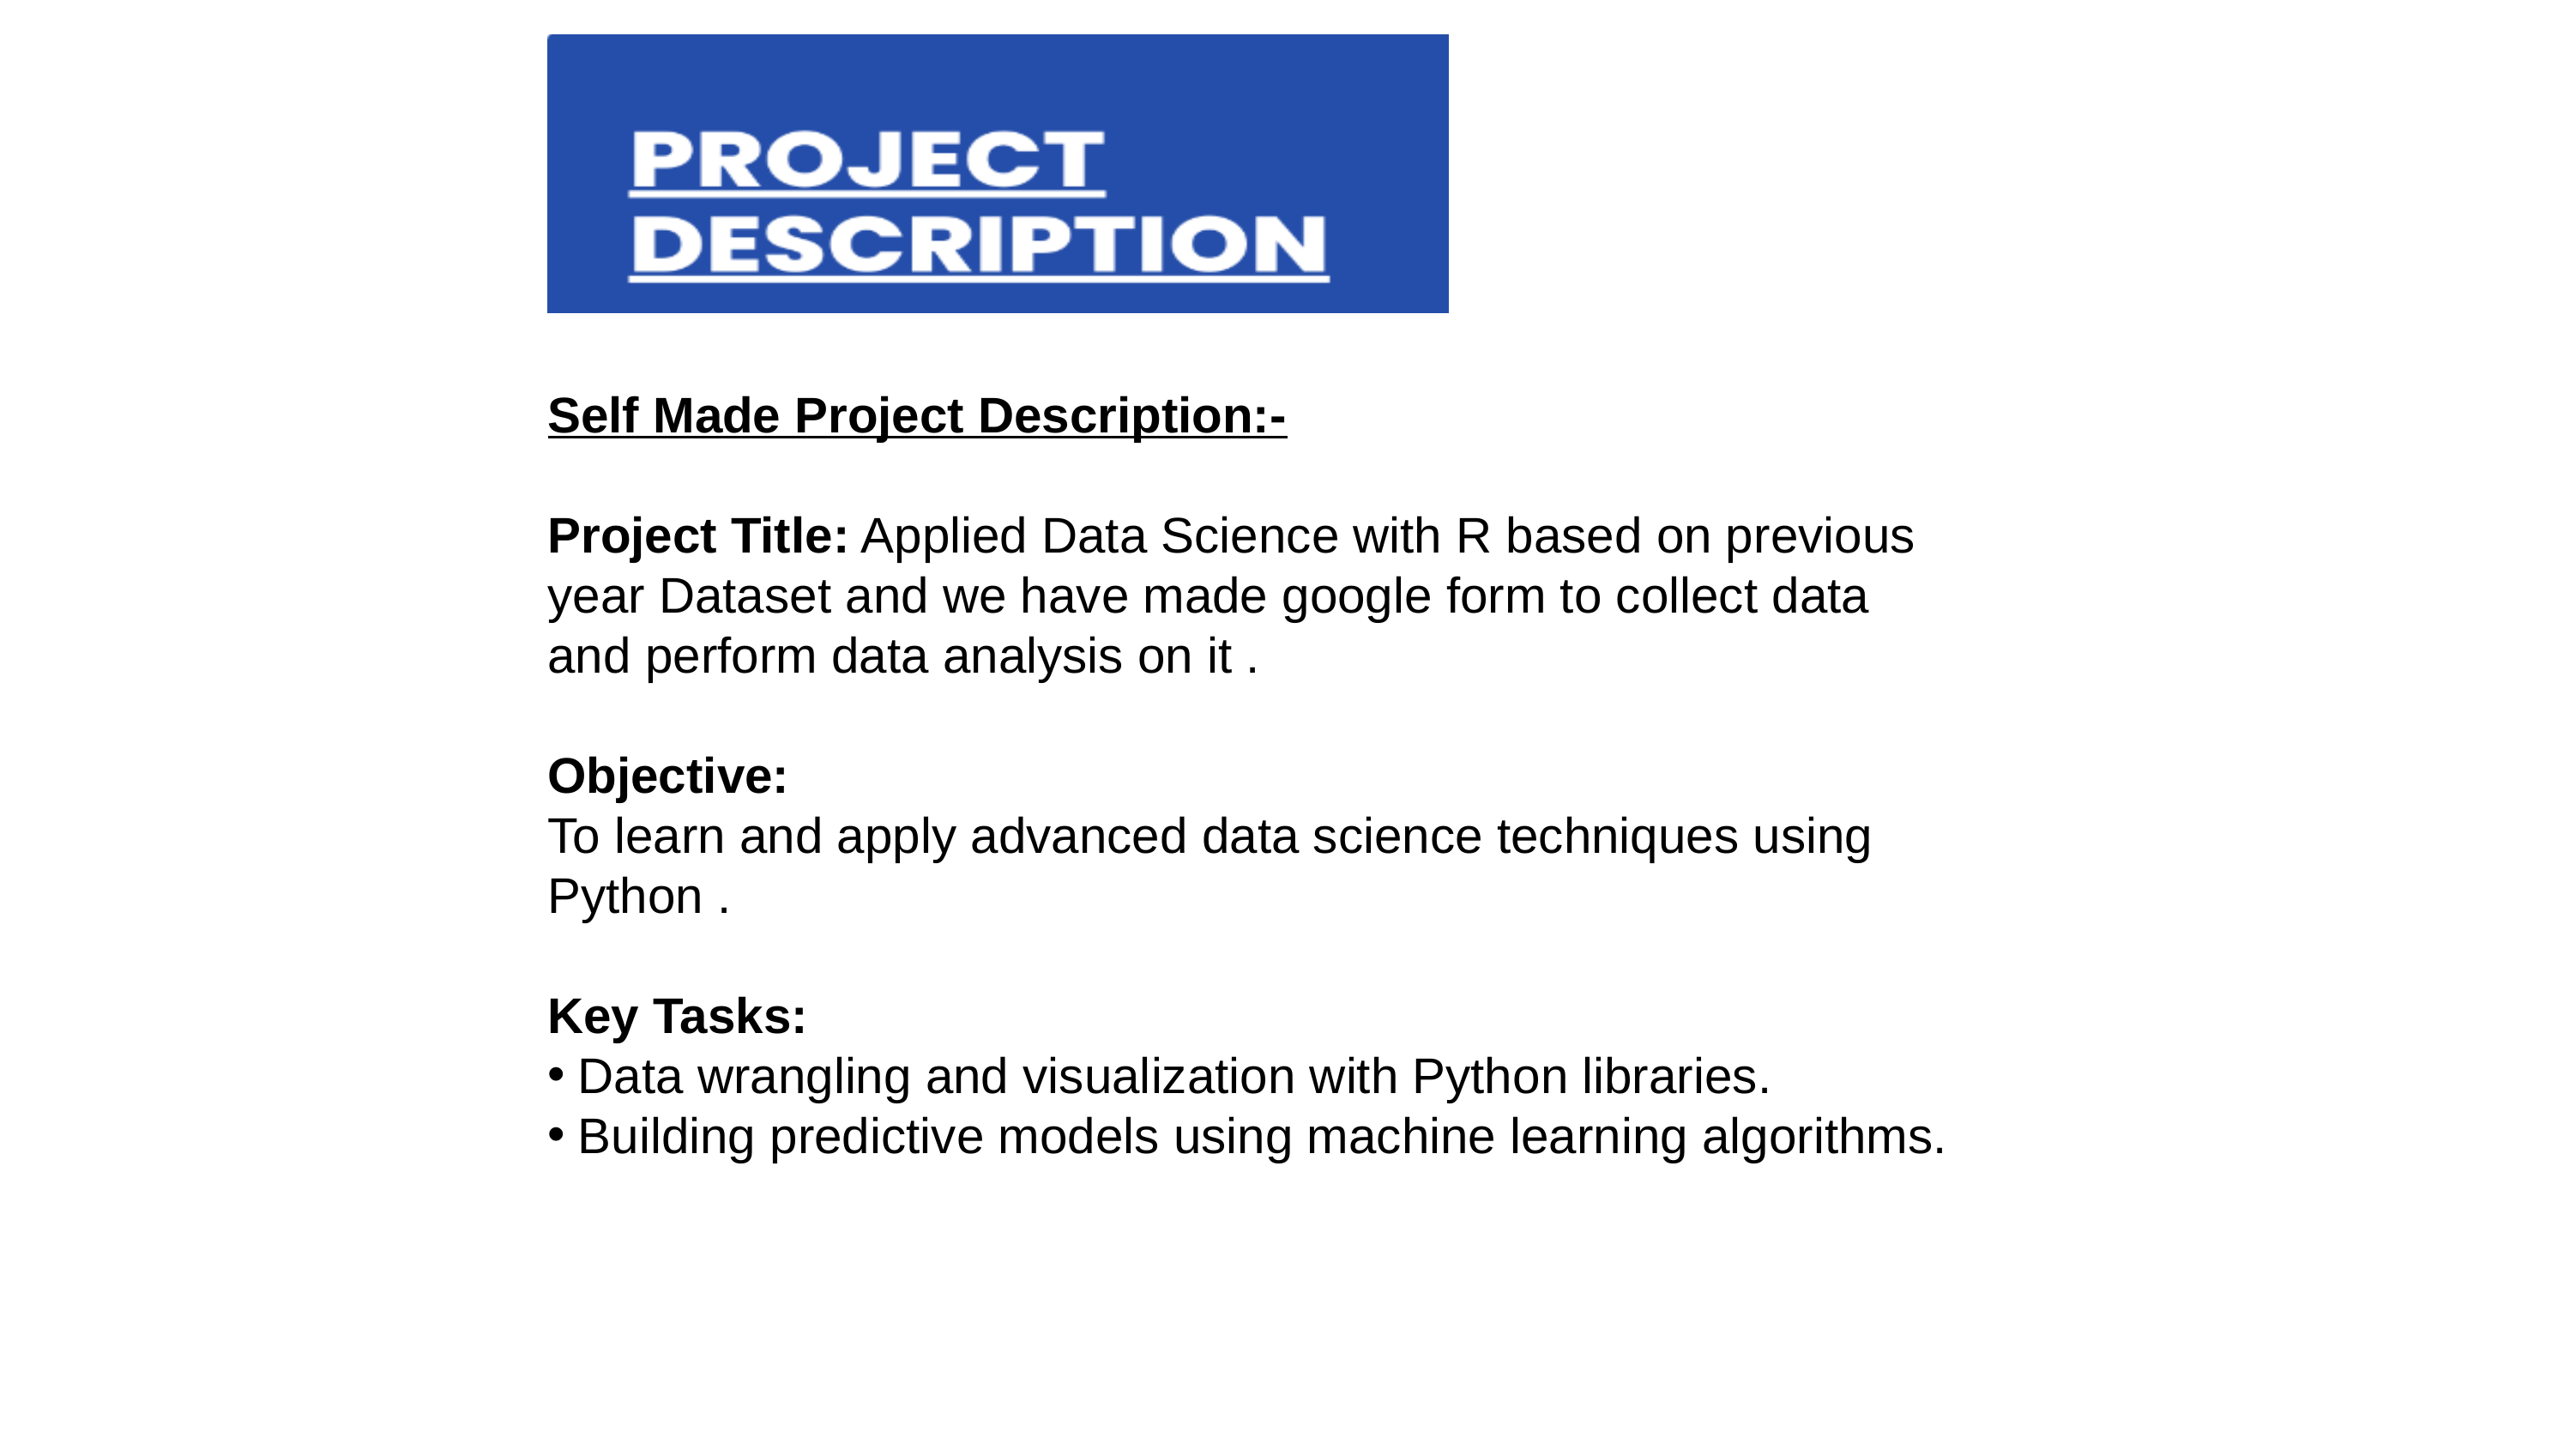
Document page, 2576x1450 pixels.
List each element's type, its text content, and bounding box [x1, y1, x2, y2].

text_box Self Made Project Description:- Project Title: Applied Data Science with R based on previous year Dataset and we have made google form to collect data and perform data analysis on it . Objective: To learn and apply advanced data science techniques using Python . Key Tasks: Data wrangling and visualization with Python libraries. Building predictive models using machine learning algorithms. [547, 381, 1952, 1216]
picture [547, 34, 1449, 313]
